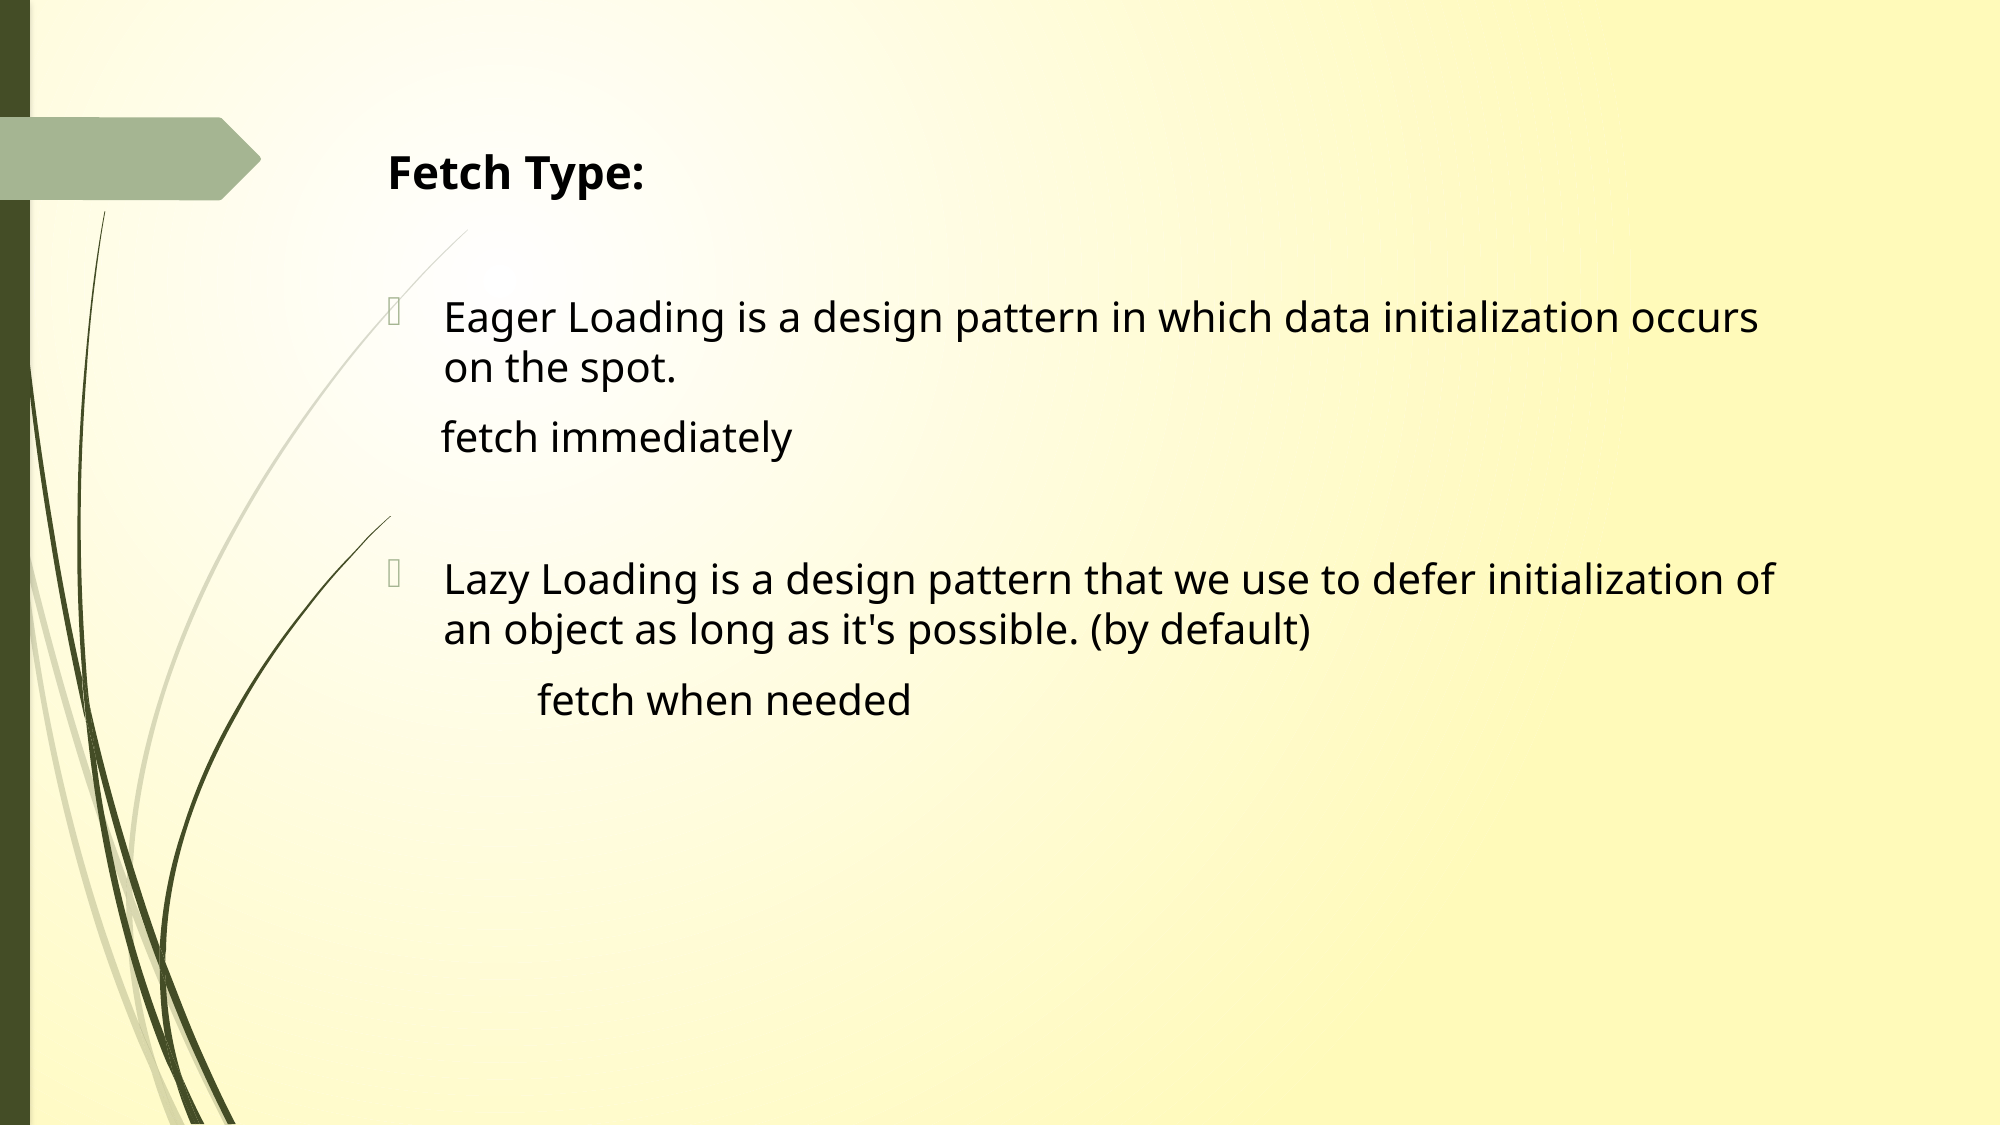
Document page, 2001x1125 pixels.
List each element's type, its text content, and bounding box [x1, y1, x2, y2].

list Fetch Type: Eager Loading is a design pattern in which data initialization occurs on the spot. fetch immediately Lazy Loading is a design pattern that we use to defer initialization of an object as long as it's possible. (by default) fetch when needed [371, 136, 1835, 887]
